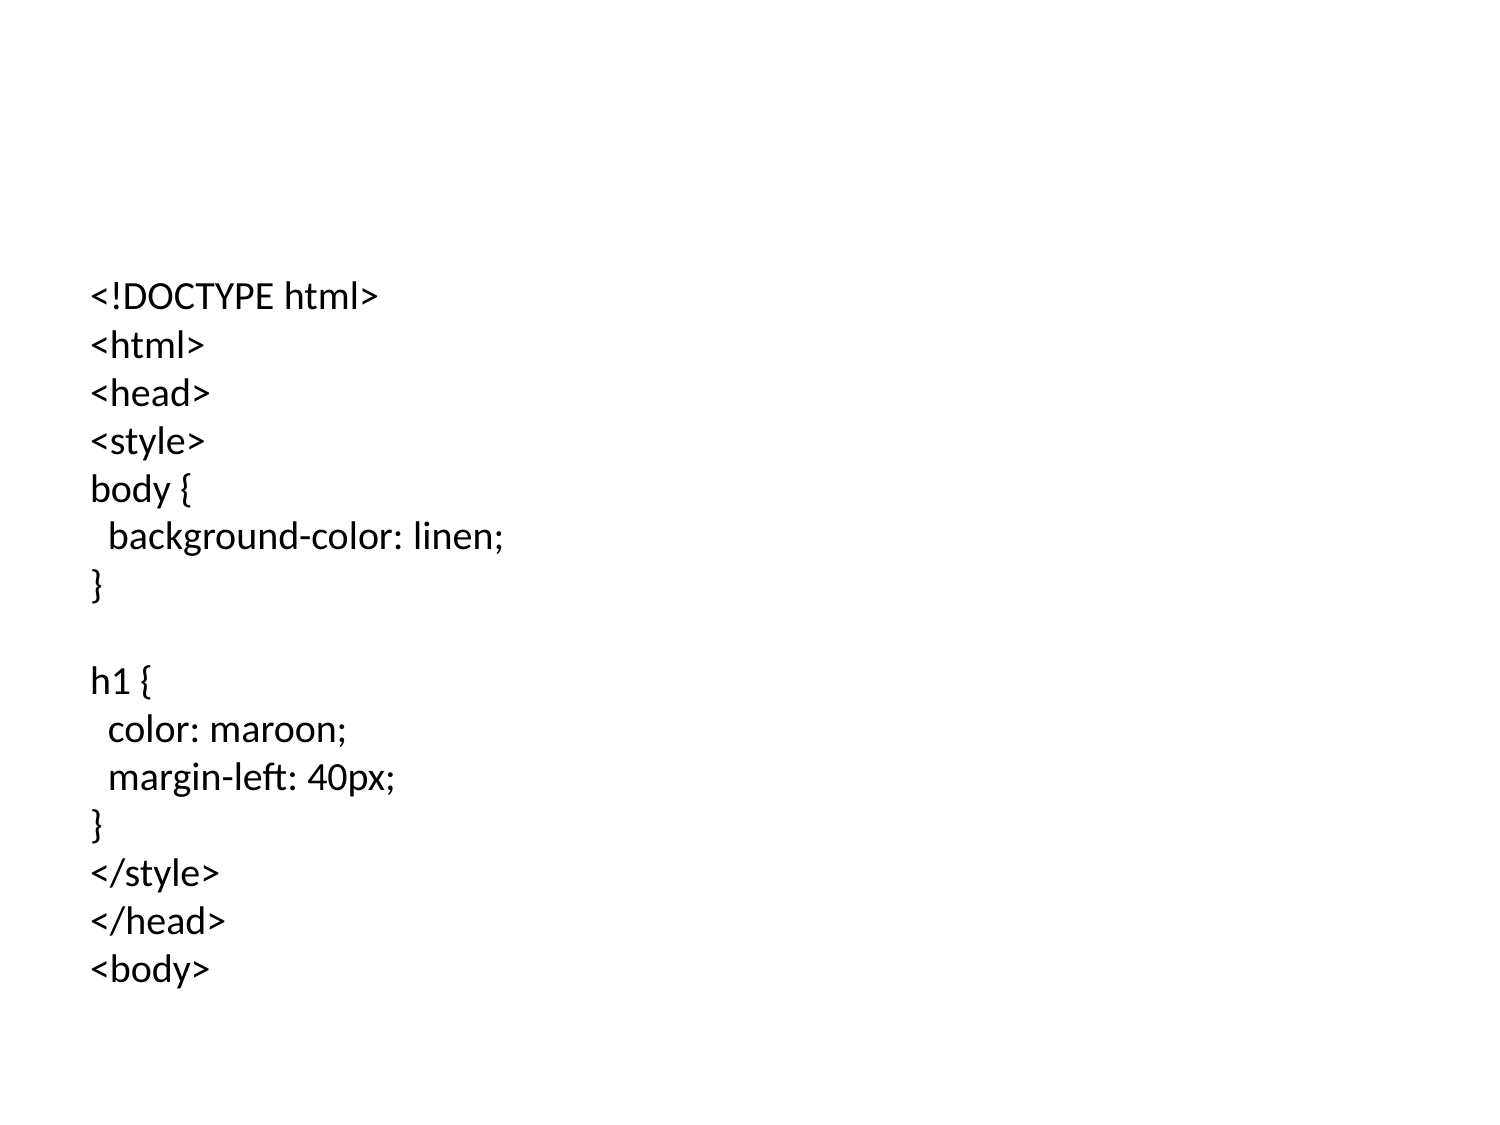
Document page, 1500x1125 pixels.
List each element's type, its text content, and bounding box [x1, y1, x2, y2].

list <!DOCTYPE html> <html> <head> <style> body { background-color: linen; } h1 { color: maroon; margin-left: 40px; } </style> </head> <body> [75, 262, 1425, 1005]
